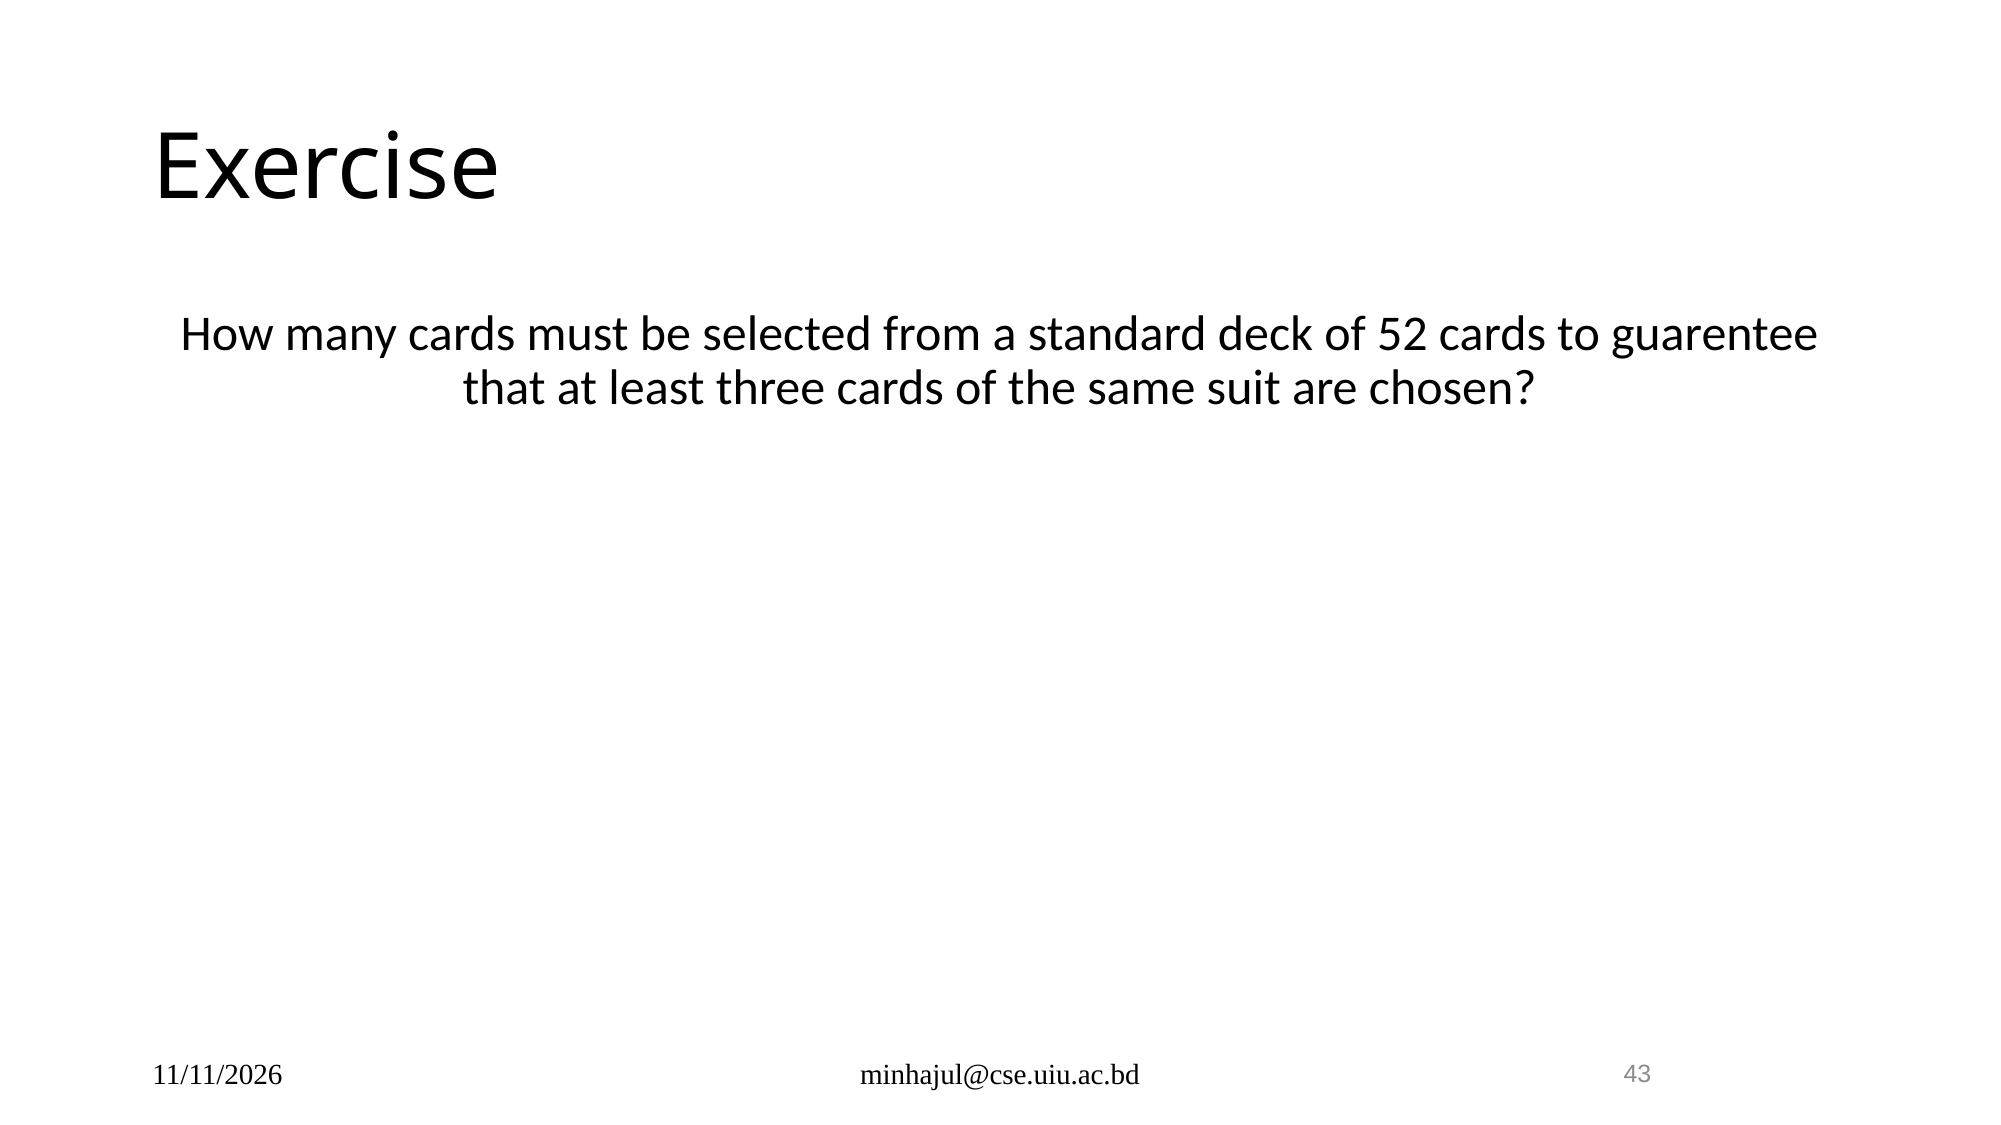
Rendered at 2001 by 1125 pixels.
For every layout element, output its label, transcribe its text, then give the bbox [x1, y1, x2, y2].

slide_number 43 [1412, 1042, 1863, 1103]
list How many cards must be selected from a standard deck of 52 cards to guarentee that at least three cards of the same suit are chosen? [137, 299, 1863, 1014]
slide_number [137, 1042, 588, 1103]
title Exercise [137, 59, 1863, 278]
footer minhajul@cse.uiu.ac.bd [662, 1042, 1338, 1103]
